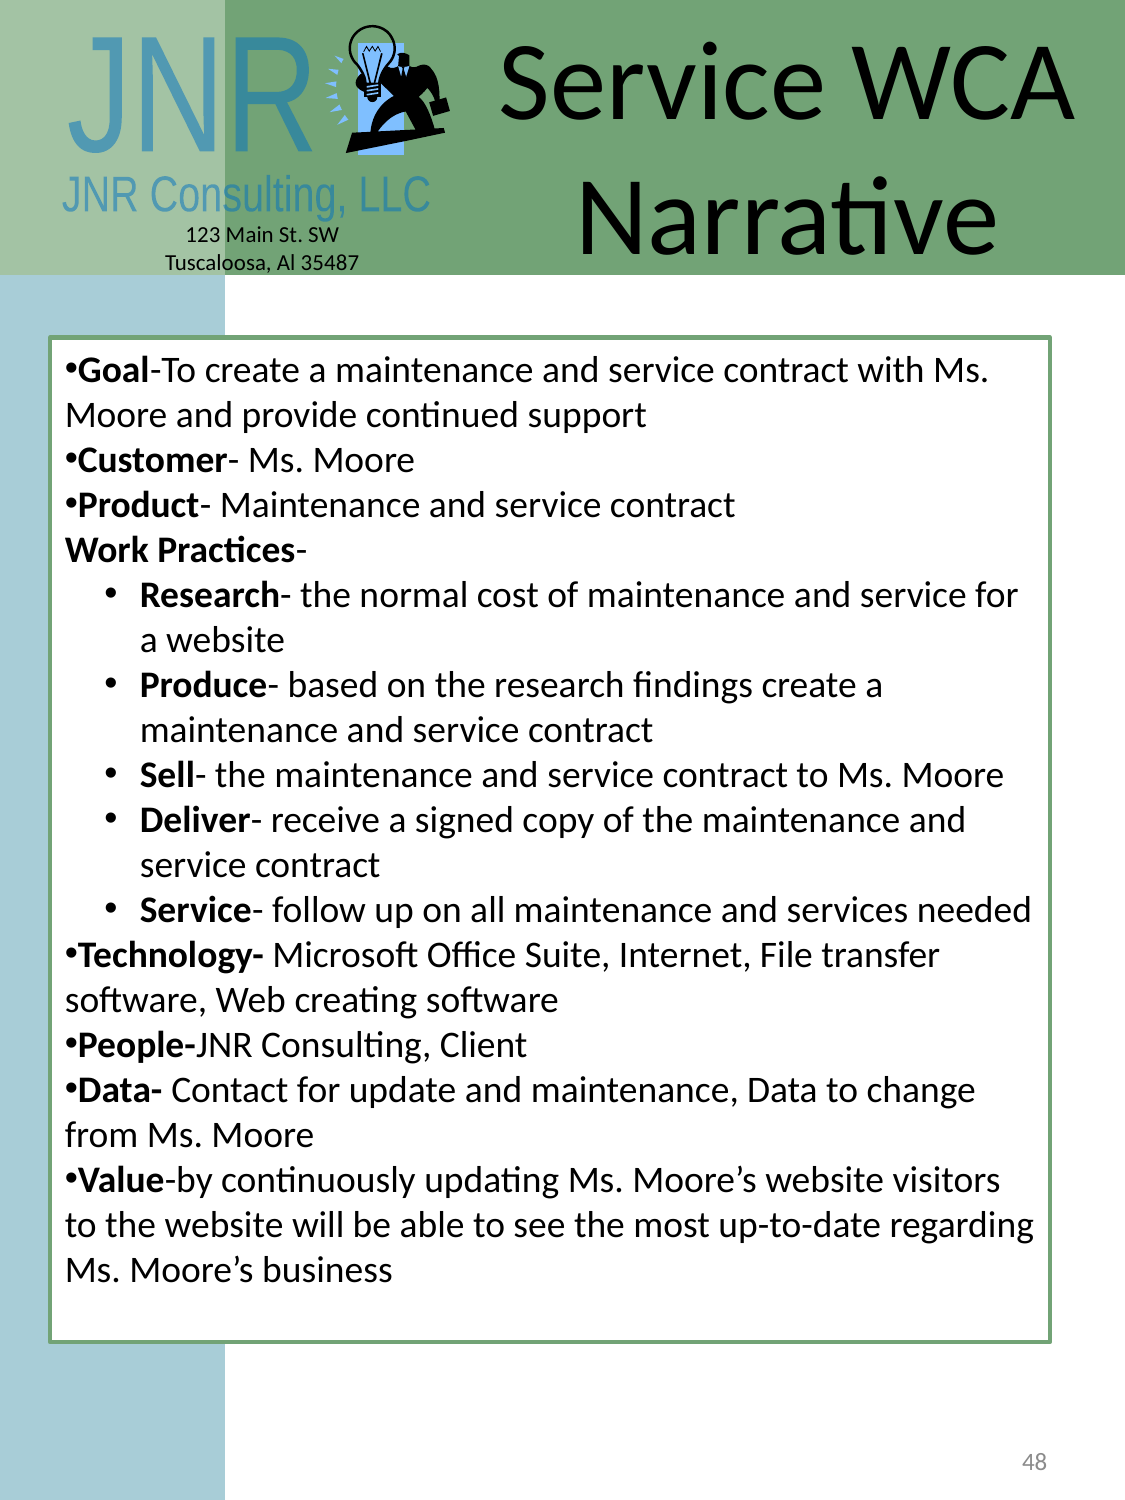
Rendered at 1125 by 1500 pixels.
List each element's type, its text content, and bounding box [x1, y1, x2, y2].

slide_number 48 [800, 1420, 1063, 1500]
text_box Goal-To create a maintenance and service contract with Ms. Moore and provide continued support Customer- Ms. Moore Product- Maintenance and service contract Work Practices- Research- the normal cost of maintenance and service for a website Produce- based on the research findings create a maintenance and service contract Sell- the maintenance and service contract to Ms. Moore Deliver- receive a signed copy of the maintenance and service contract Service- follow up on all maintenance and services needed Technology- Microsoft Office Suite, Internet, File transfer software, Web creating software People-JNR Consulting, Client Data- Contact for update and maintenance, Data to change from Ms. Moore Value-by continuously updating Ms. Moore’s website visitors to the website will be able to see the most up-to-date regarding Ms. Moore’s business [48, 335, 1052, 1344]
text_box Service WCA Narrative [449, 0, 1125, 285]
